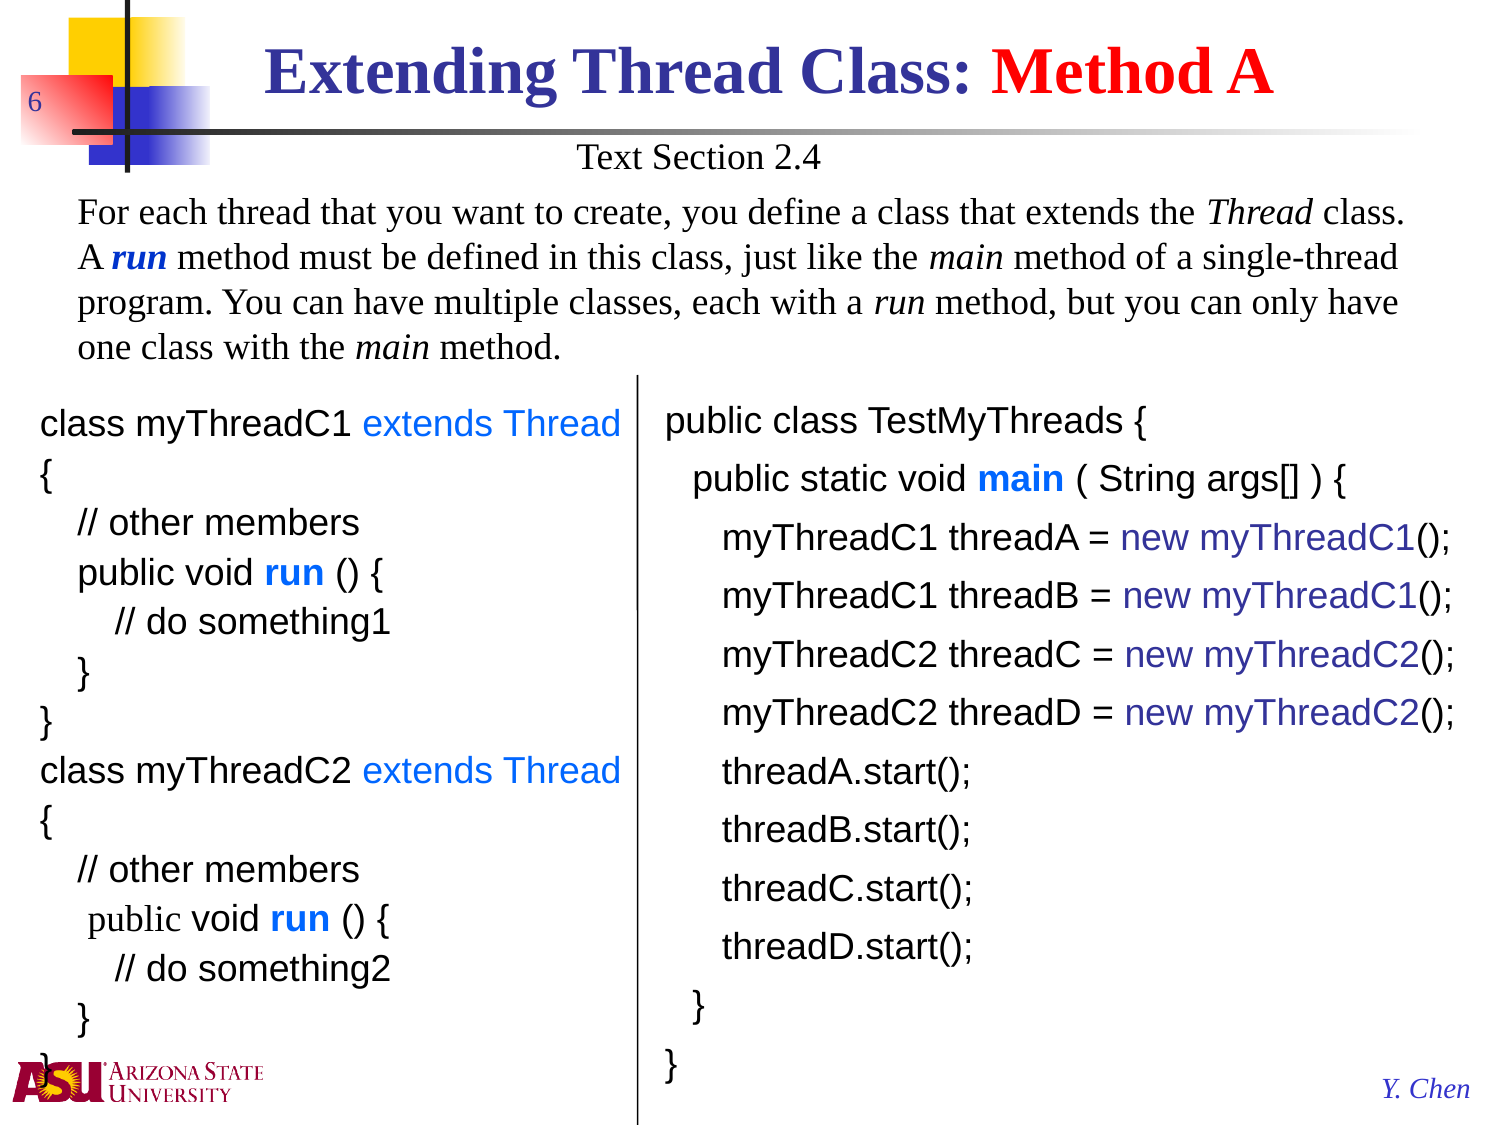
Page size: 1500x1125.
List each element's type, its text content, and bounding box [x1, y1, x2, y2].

slide_number 6 [12, 49, 326, 126]
picture [12, 1062, 263, 1102]
text_box class myThreadC1 extends Thread { // other members public void run () { // do something1 } } class myThreadC2 extends Thread { // other members public void run () { // do something2 } } [24, 387, 632, 1096]
text_box Text Section 2.4 [561, 124, 837, 185]
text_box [637, 374, 1476, 1125]
title Extending Thread Class: Method A [249, 12, 1464, 116]
text_box For each thread that you want to create, you define a class that extends the Thread class. A run method must be defined in this class, just like the main method of a single-thread program. You can have multiple classes, each with a run method, but you can only have one class with the main method. [62, 179, 1438, 375]
